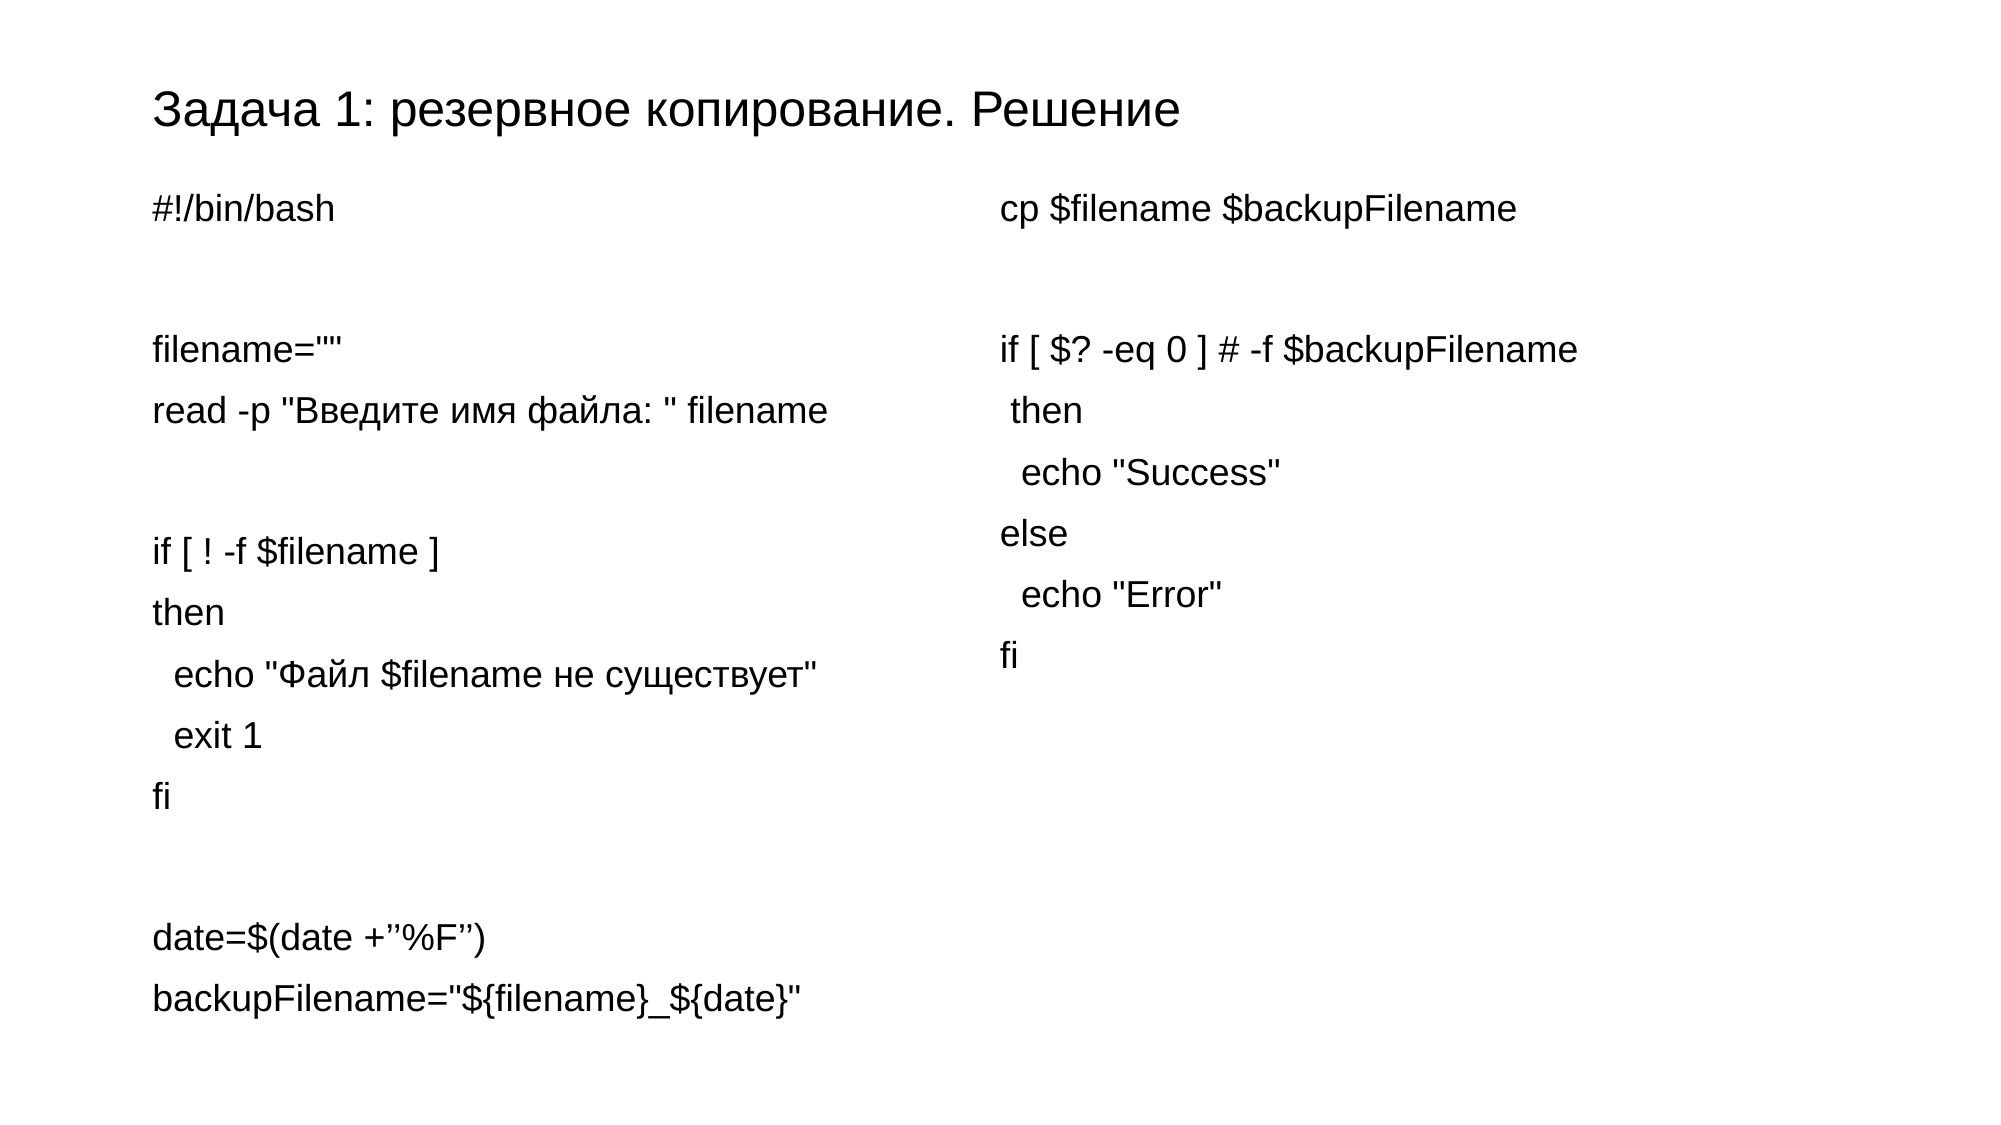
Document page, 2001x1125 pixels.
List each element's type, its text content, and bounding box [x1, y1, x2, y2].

list #!/bin/bash filename="" read -p "Введите имя файла: " filename if [ ! -f $filename ] then echo "Файл $filename не существует" exit 1 fi date=$(date +’’%F’’) backupFilename="${filename}_${date}" cp $filename $backupFilename if [ $? -eq 0 ] # -f $backupFilename then echo "Success" else echo "Error" fi [137, 182, 1863, 1064]
title Задача 1: резервное копирование. Решение [137, 59, 1863, 161]
